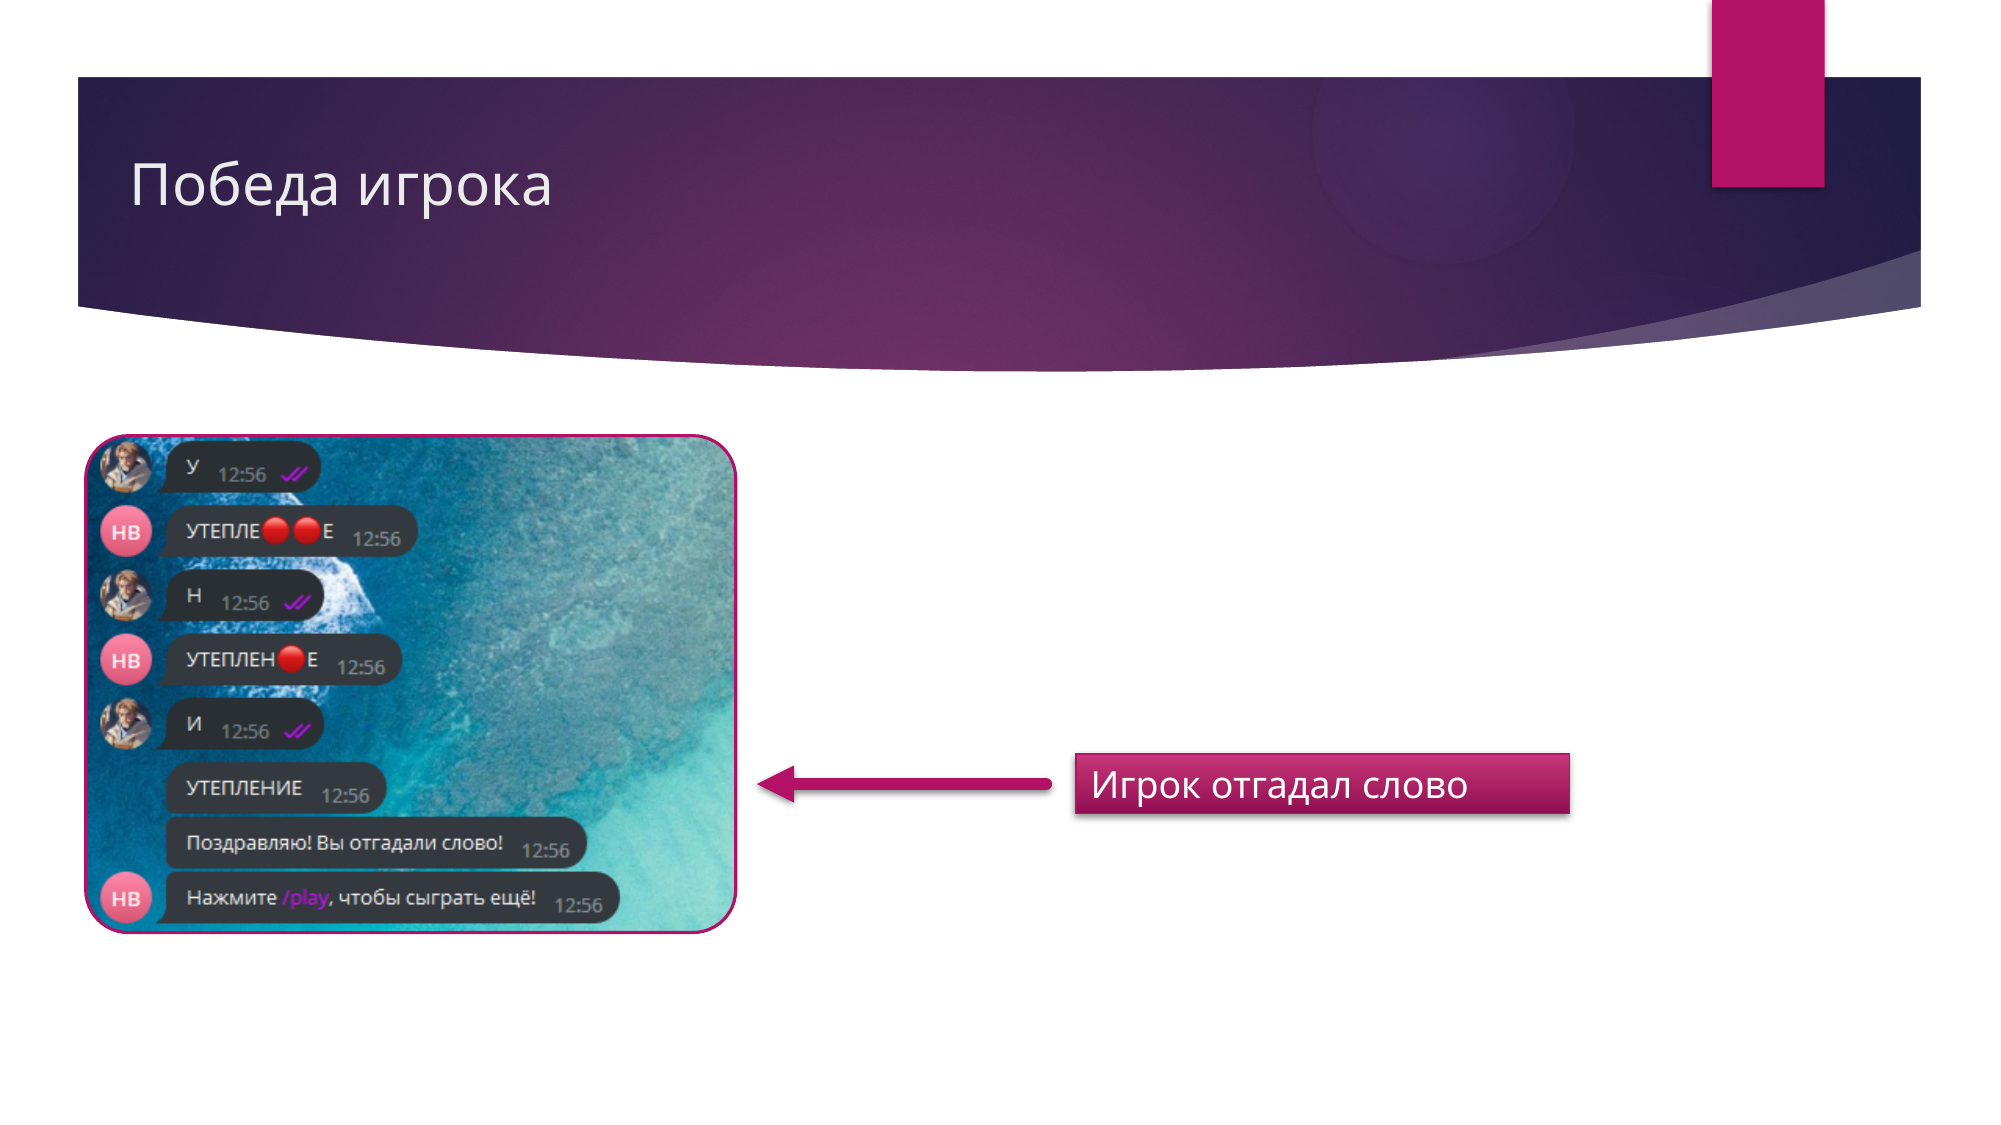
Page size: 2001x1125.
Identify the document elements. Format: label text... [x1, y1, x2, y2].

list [85, 435, 736, 933]
text_box Игрок отгадал слово [1075, 753, 1570, 814]
title Победа игрока [114, 124, 1552, 241]
